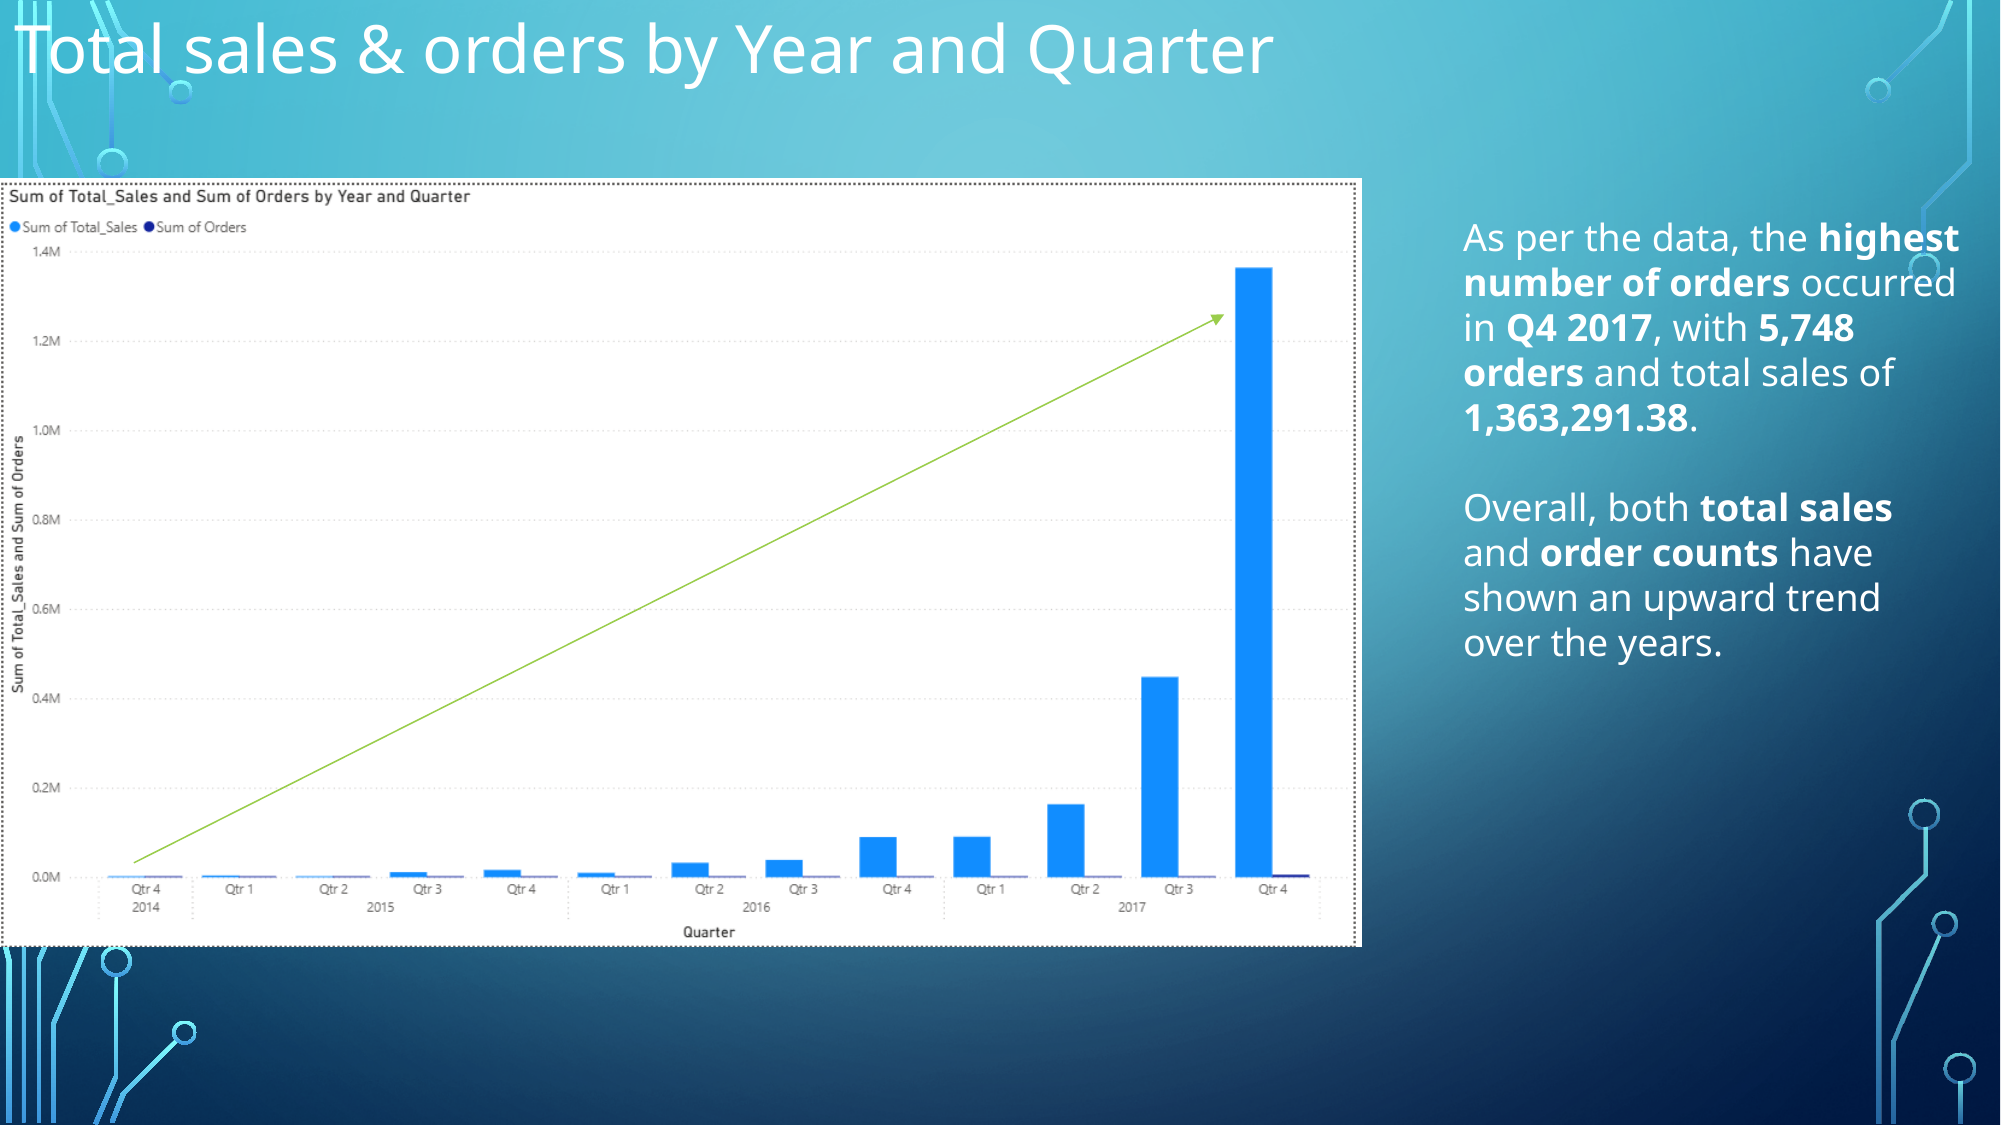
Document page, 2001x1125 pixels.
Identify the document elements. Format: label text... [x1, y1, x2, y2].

text_box As per the data, the highest number of orders occurred in Q4 2017, with 5,748 orders and total sales of 1,363,291.38. Overall, both total sales and order counts have shown an upward trend over the years. [1448, 206, 1978, 672]
picture [0, 178, 1362, 947]
text_box Total sales & orders by Year and Quarter [0, 0, 1320, 95]
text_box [133, 314, 1225, 864]
